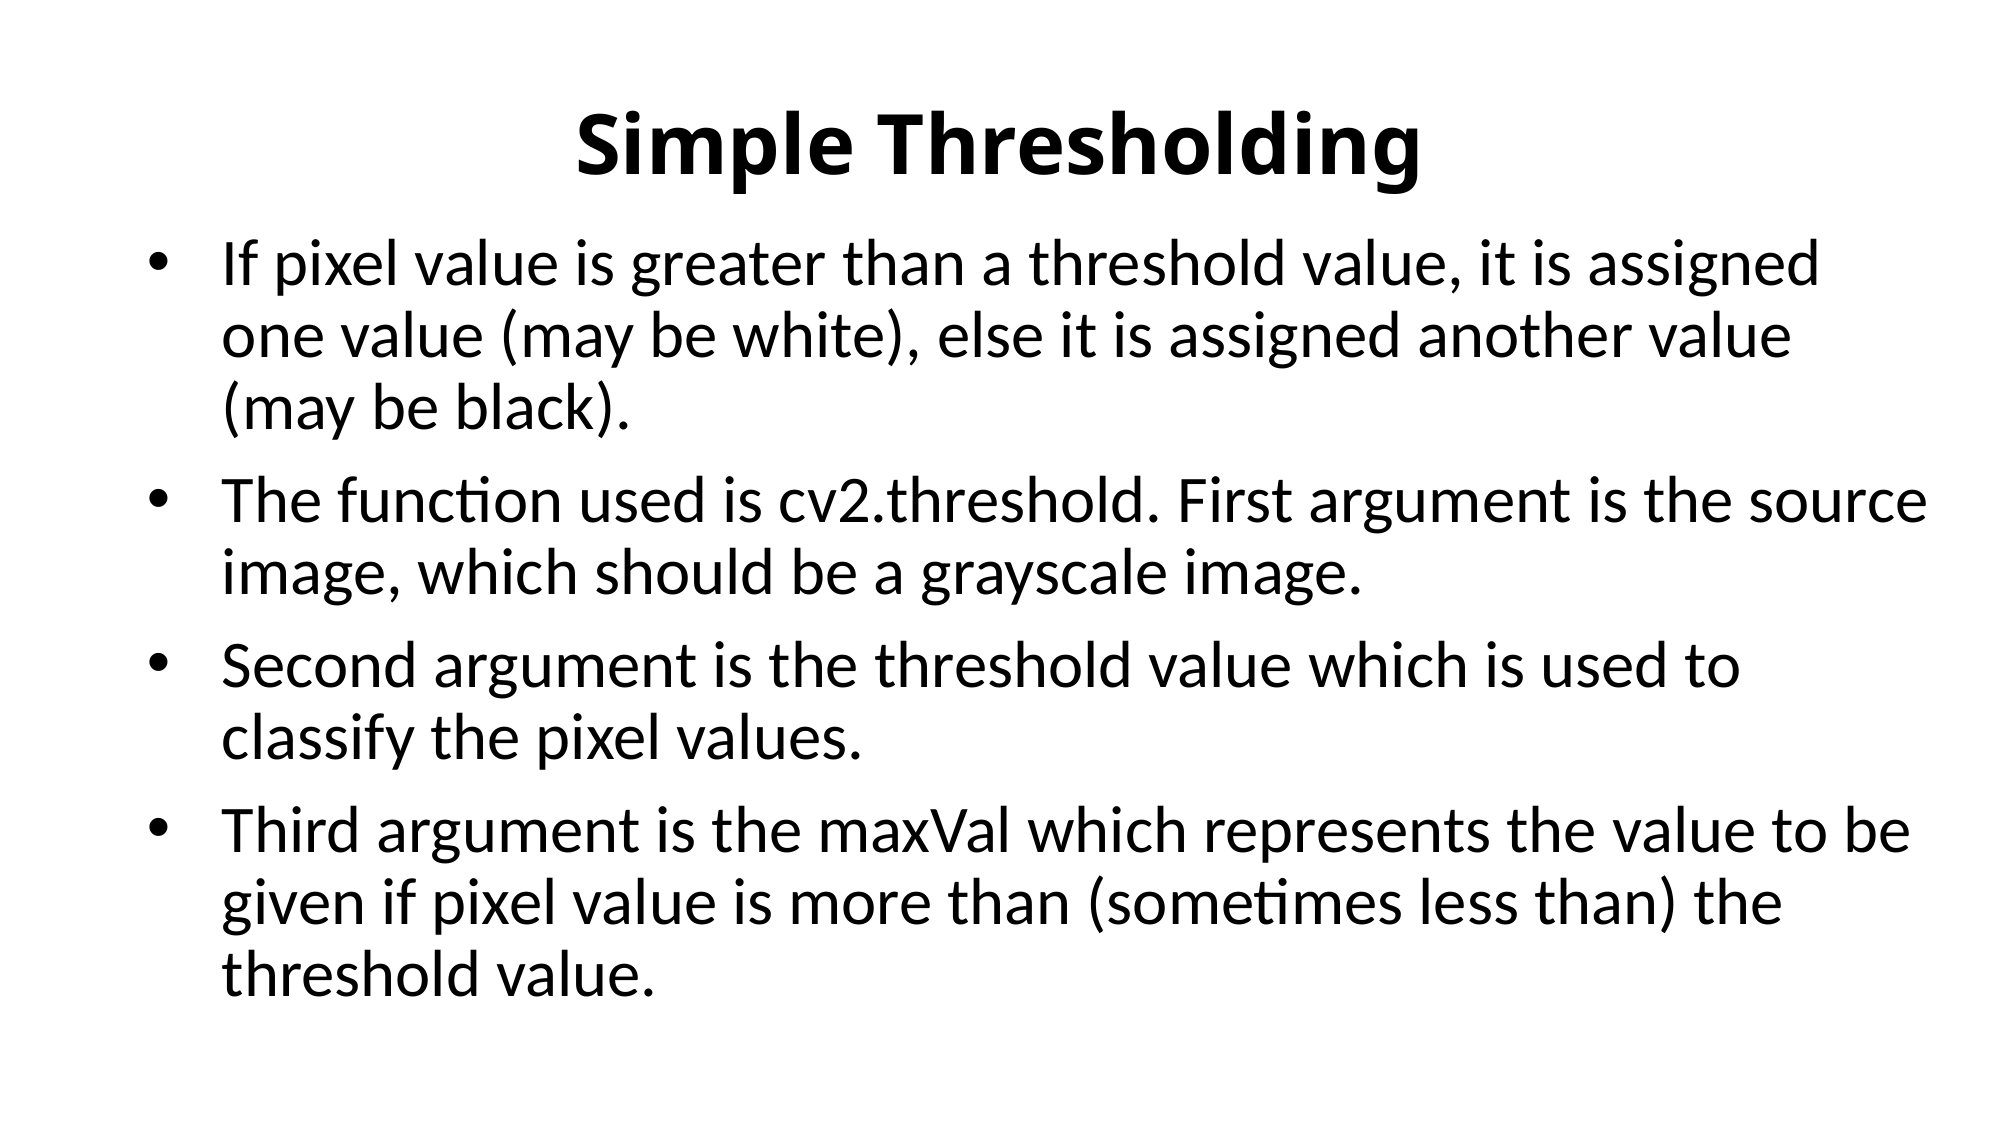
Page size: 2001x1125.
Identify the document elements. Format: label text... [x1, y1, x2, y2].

subtitle If pixel value is greater than a threshold value, it is assigned one value (may be white), else it is assigned another value (may be black). The function used is cv2.threshold. First argument is the source image, which should be a grayscale image. Second argument is the threshold value which is used to classify the pixel values. Third argument is the maxVal which represents the value to be given if pixel value is more than (sometimes less than) the threshold value. [131, 220, 1946, 1098]
title Simple Thresholding [249, 90, 1750, 220]
